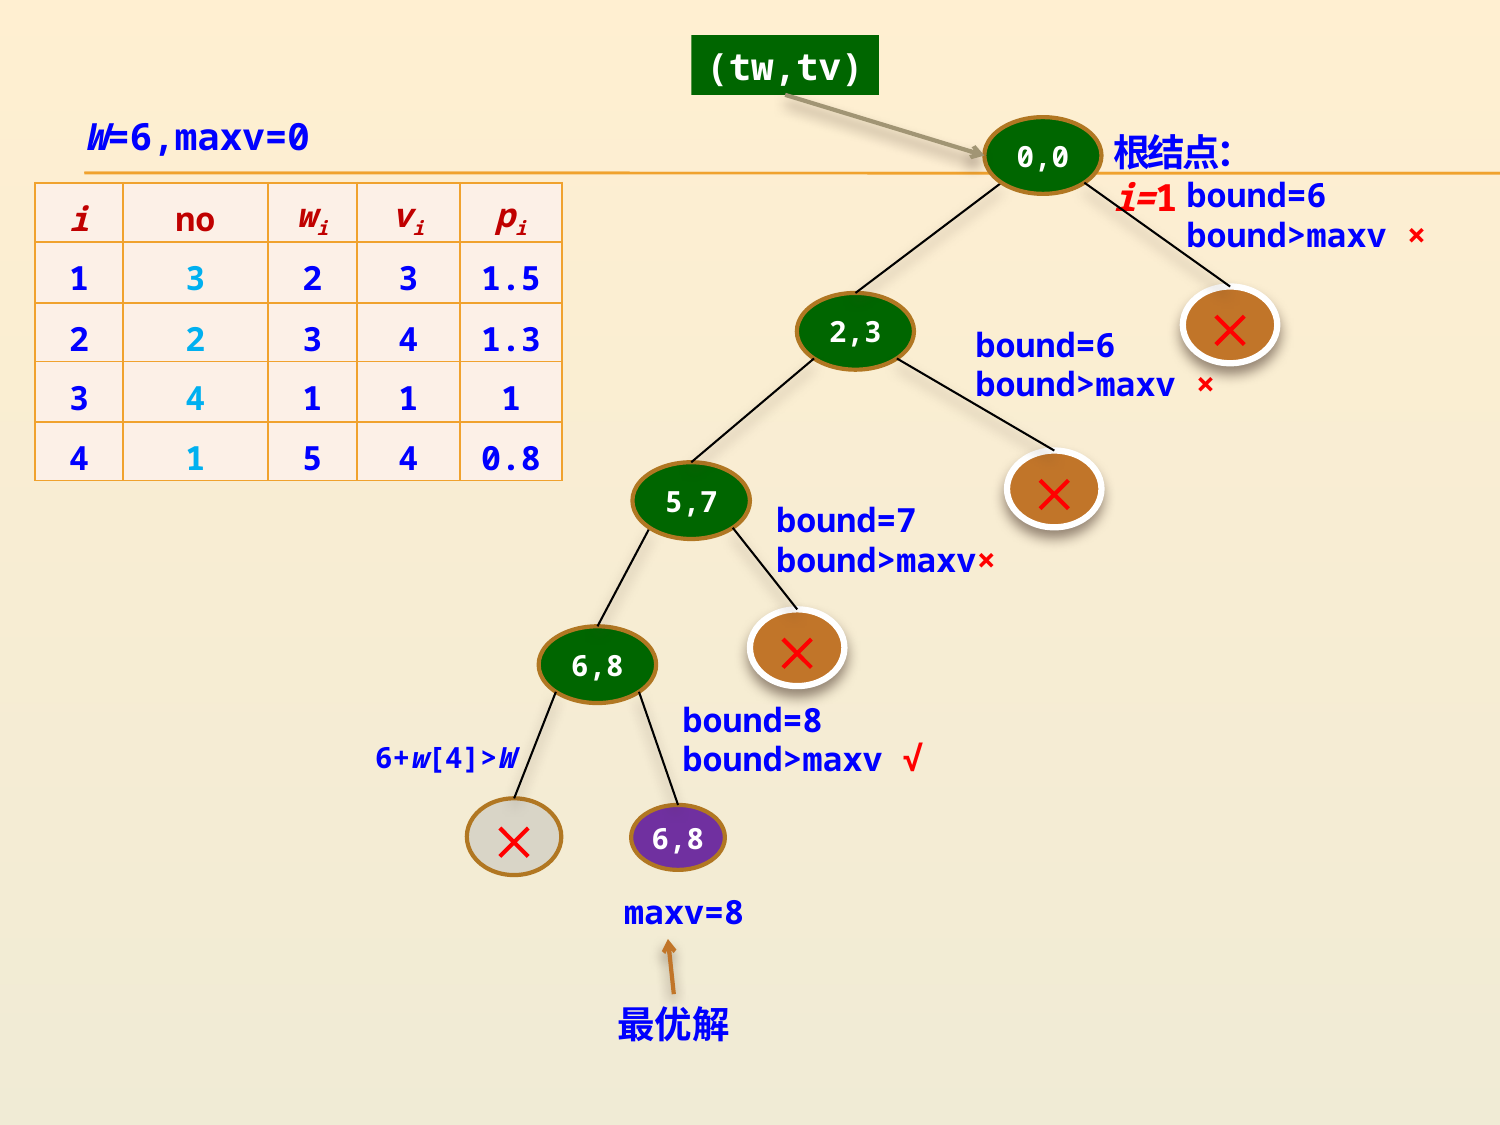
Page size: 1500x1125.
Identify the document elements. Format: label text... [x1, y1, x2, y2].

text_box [374, 691, 562, 876]
table_cell 1.3 [461, 304, 561, 361]
table_cell 2 [36, 304, 122, 361]
table_header wi [269, 184, 356, 241]
table_cell 4 [124, 362, 267, 421]
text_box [585, 938, 763, 1055]
table_cell 3 [36, 362, 122, 421]
table_header i [36, 184, 122, 241]
table_cell 1 [36, 243, 122, 302]
table_cell 3 [124, 243, 267, 302]
text_box W=6,maxv=0 [70, 105, 375, 166]
table_cell 3 [269, 304, 356, 361]
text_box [691, 34, 1313, 195]
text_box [896, 316, 1243, 528]
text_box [632, 358, 815, 540]
table_cell 5 [269, 423, 356, 480]
table_cell 3 [358, 243, 459, 302]
table_cell 4 [358, 423, 459, 480]
table_header pi [461, 184, 561, 241]
table_header no [124, 184, 267, 241]
table_cell 0.8 [461, 423, 561, 480]
table_cell 1 [124, 423, 267, 480]
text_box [609, 691, 950, 940]
table_cell 4 [36, 423, 122, 480]
table_header vi [358, 184, 459, 241]
table_cell 1.5 [461, 243, 561, 302]
table_cell 1 [269, 362, 356, 421]
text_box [538, 527, 657, 704]
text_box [796, 211, 1002, 371]
table_cell 2 [124, 304, 267, 361]
table_cell 4 [358, 304, 459, 361]
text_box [732, 491, 1044, 687]
table_cell 1 [461, 362, 561, 421]
table_cell 1 [358, 362, 459, 421]
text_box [1084, 166, 1454, 364]
table_cell 2 [269, 243, 356, 302]
